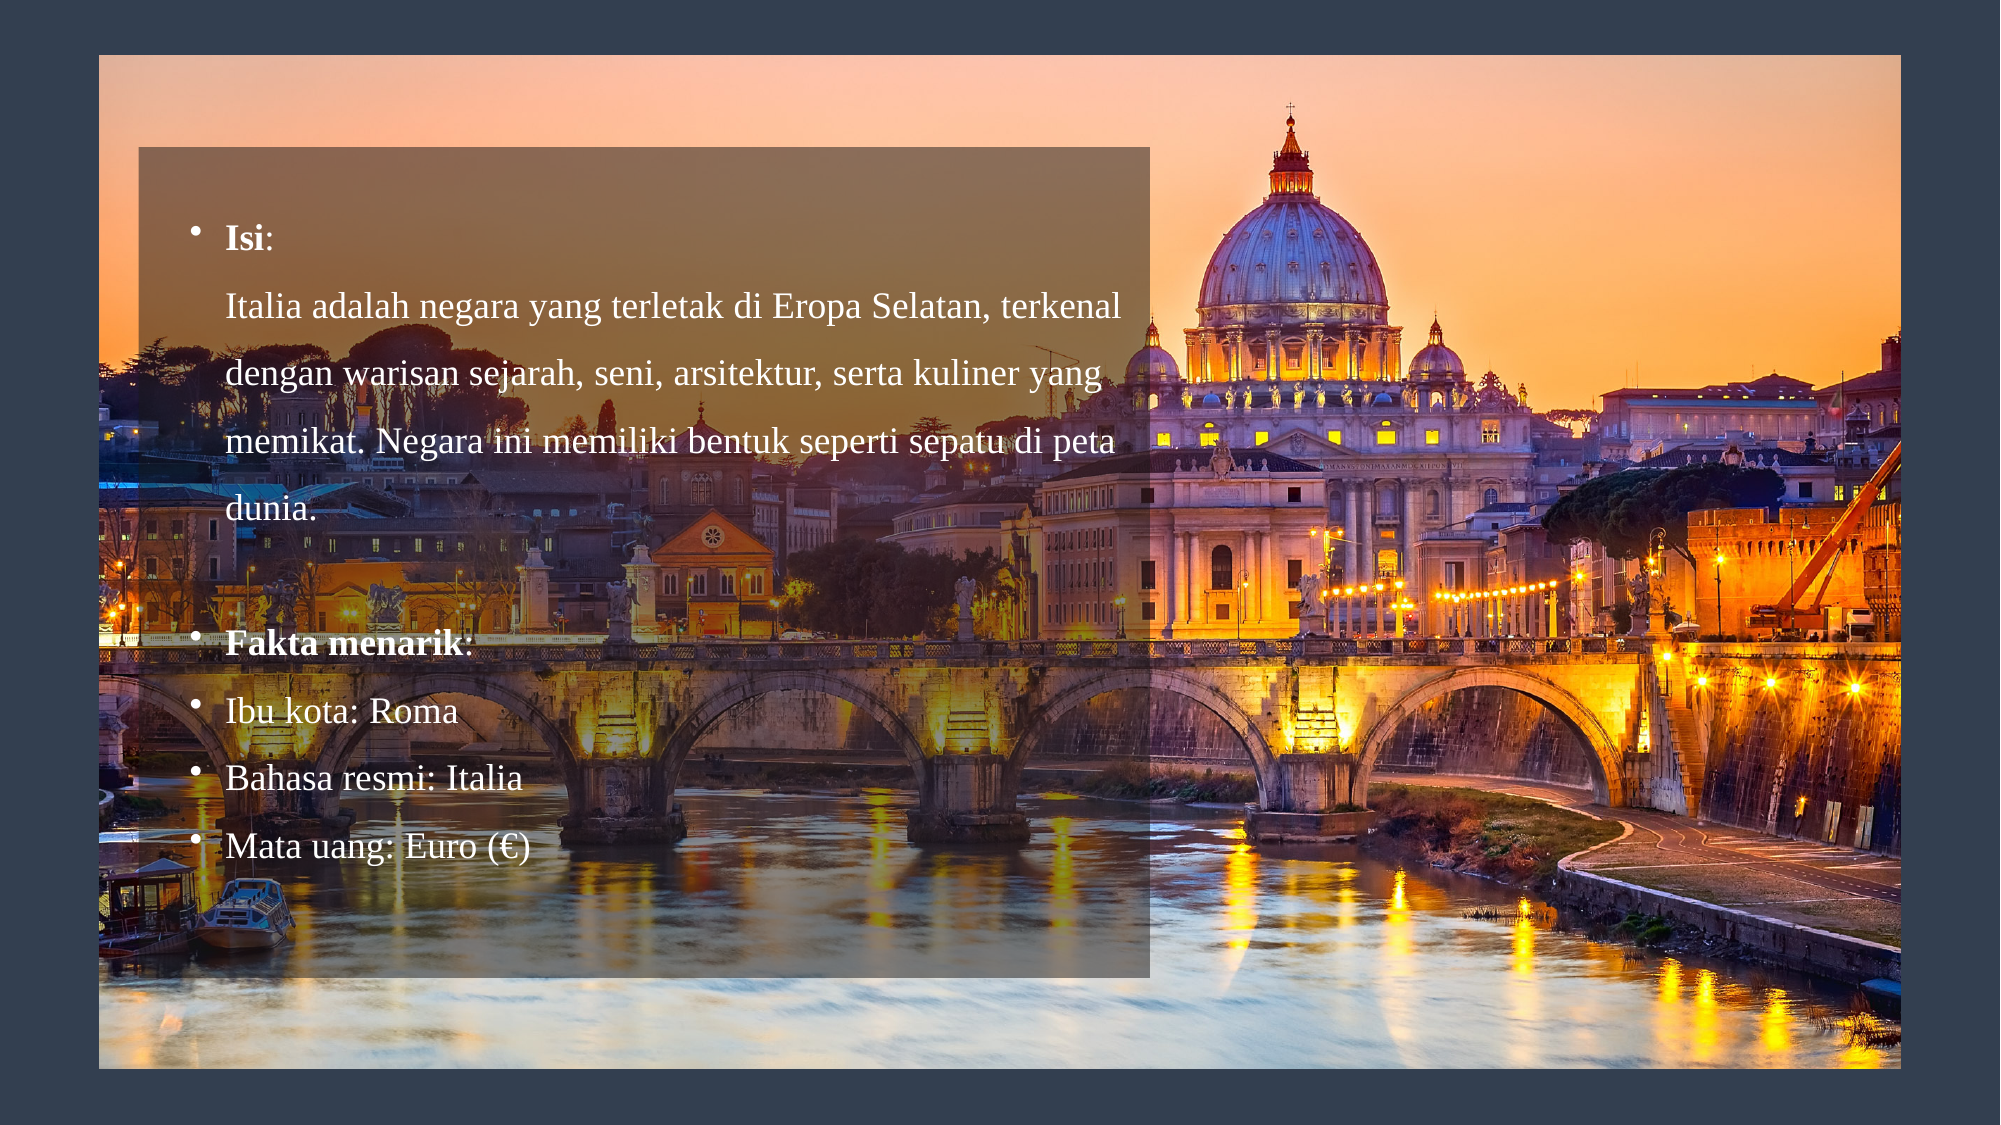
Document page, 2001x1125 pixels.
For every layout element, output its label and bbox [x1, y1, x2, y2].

picture [99, 55, 1901, 1069]
